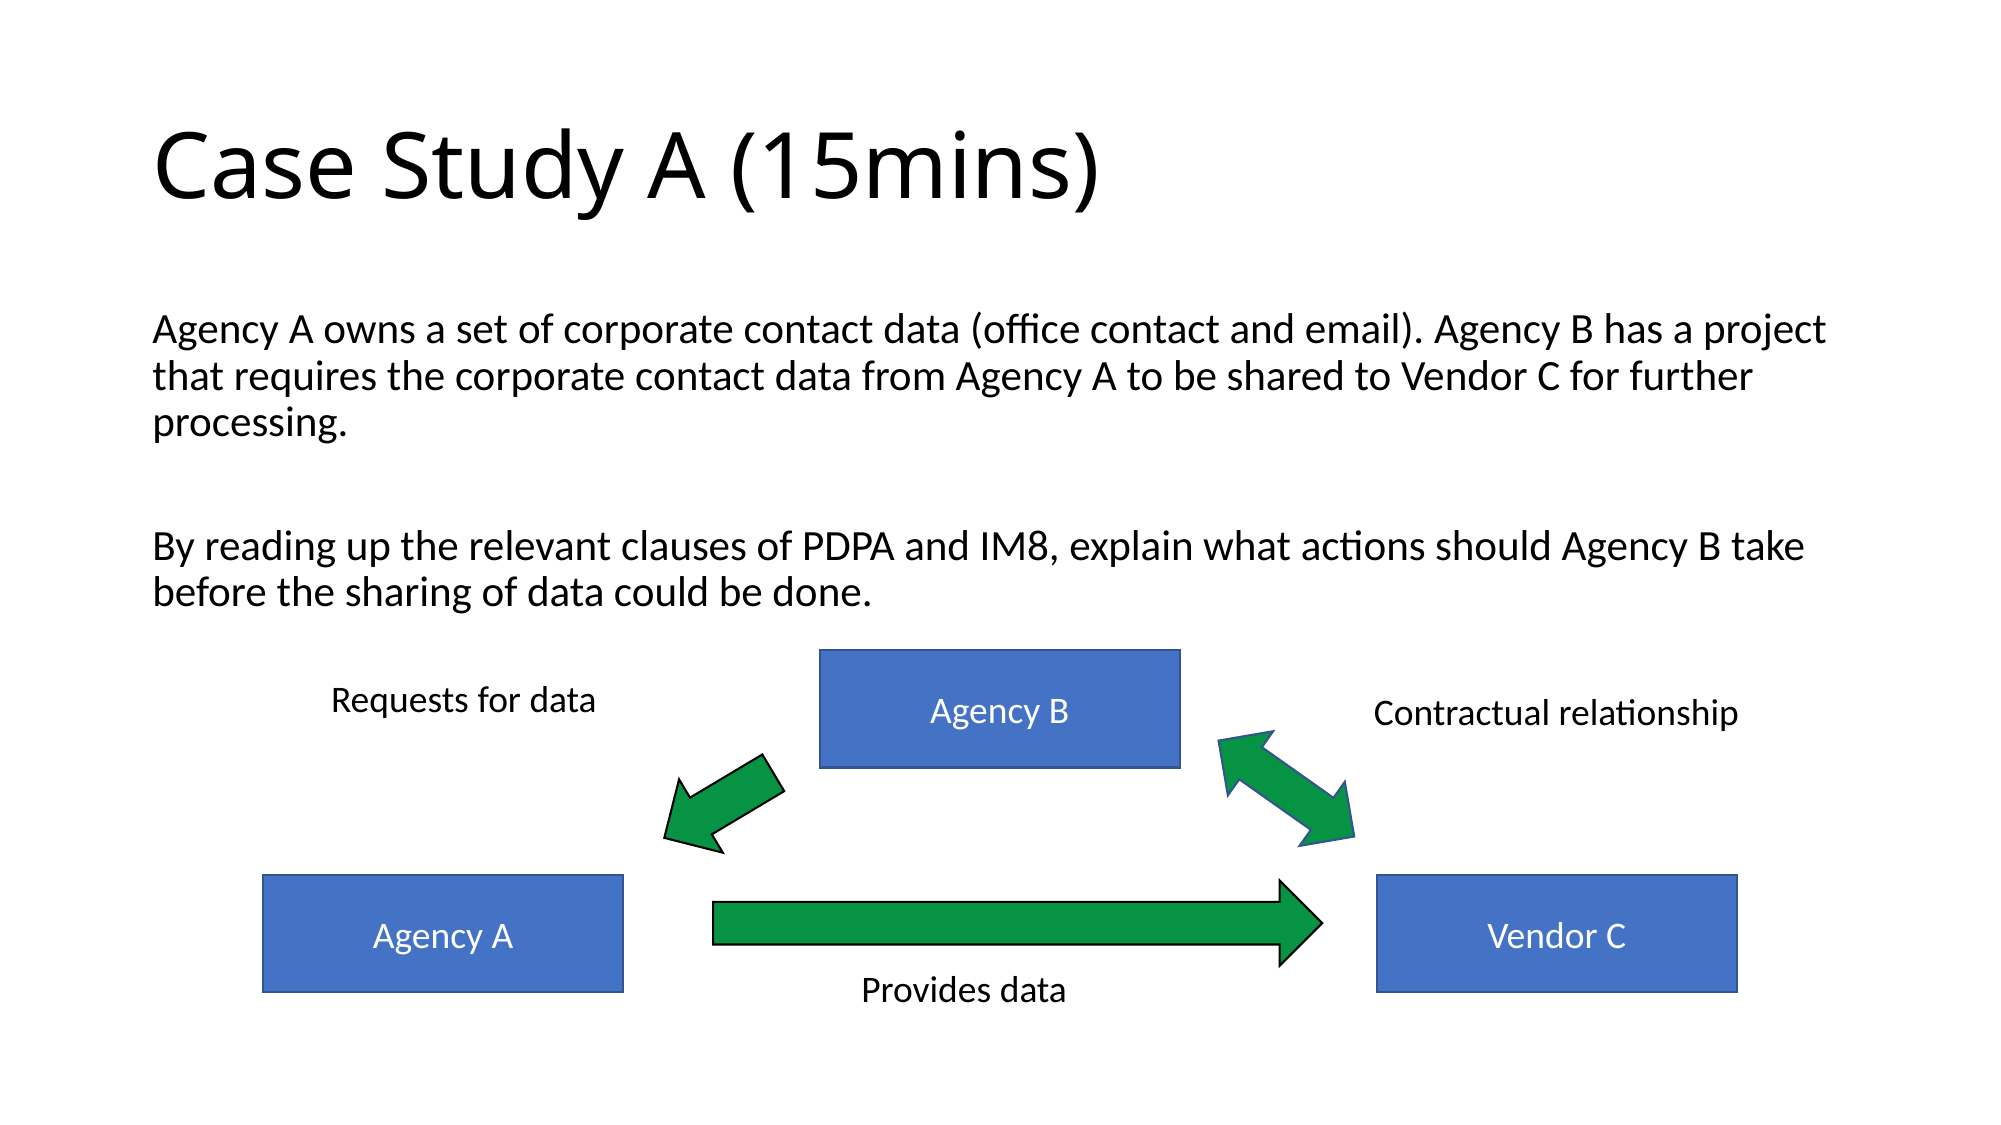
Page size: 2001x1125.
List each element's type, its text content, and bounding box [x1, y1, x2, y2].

list Agency A owns a set of corporate contact data (office contact and email). Agency B has a project that requires the corporate contact data from Agency A to be shared to Vendor C for further processing. By reading up the relevant clauses of PDPA and IM8, explain what actions should Agency B take before the sharing of data could be done. [137, 299, 1863, 628]
text_box Agency A [262, 874, 624, 993]
text_box Contractual relationship [1359, 680, 1757, 741]
text_box Vendor C [1376, 874, 1738, 993]
text_box [712, 877, 1324, 969]
text_box Agency B [819, 649, 1181, 769]
title Case Study A (15mins) [137, 59, 1863, 278]
text_box [1217, 729, 1356, 848]
text_box Provides data [846, 957, 1244, 1018]
text_box [663, 753, 786, 855]
text_box Requests for data [316, 667, 714, 728]
